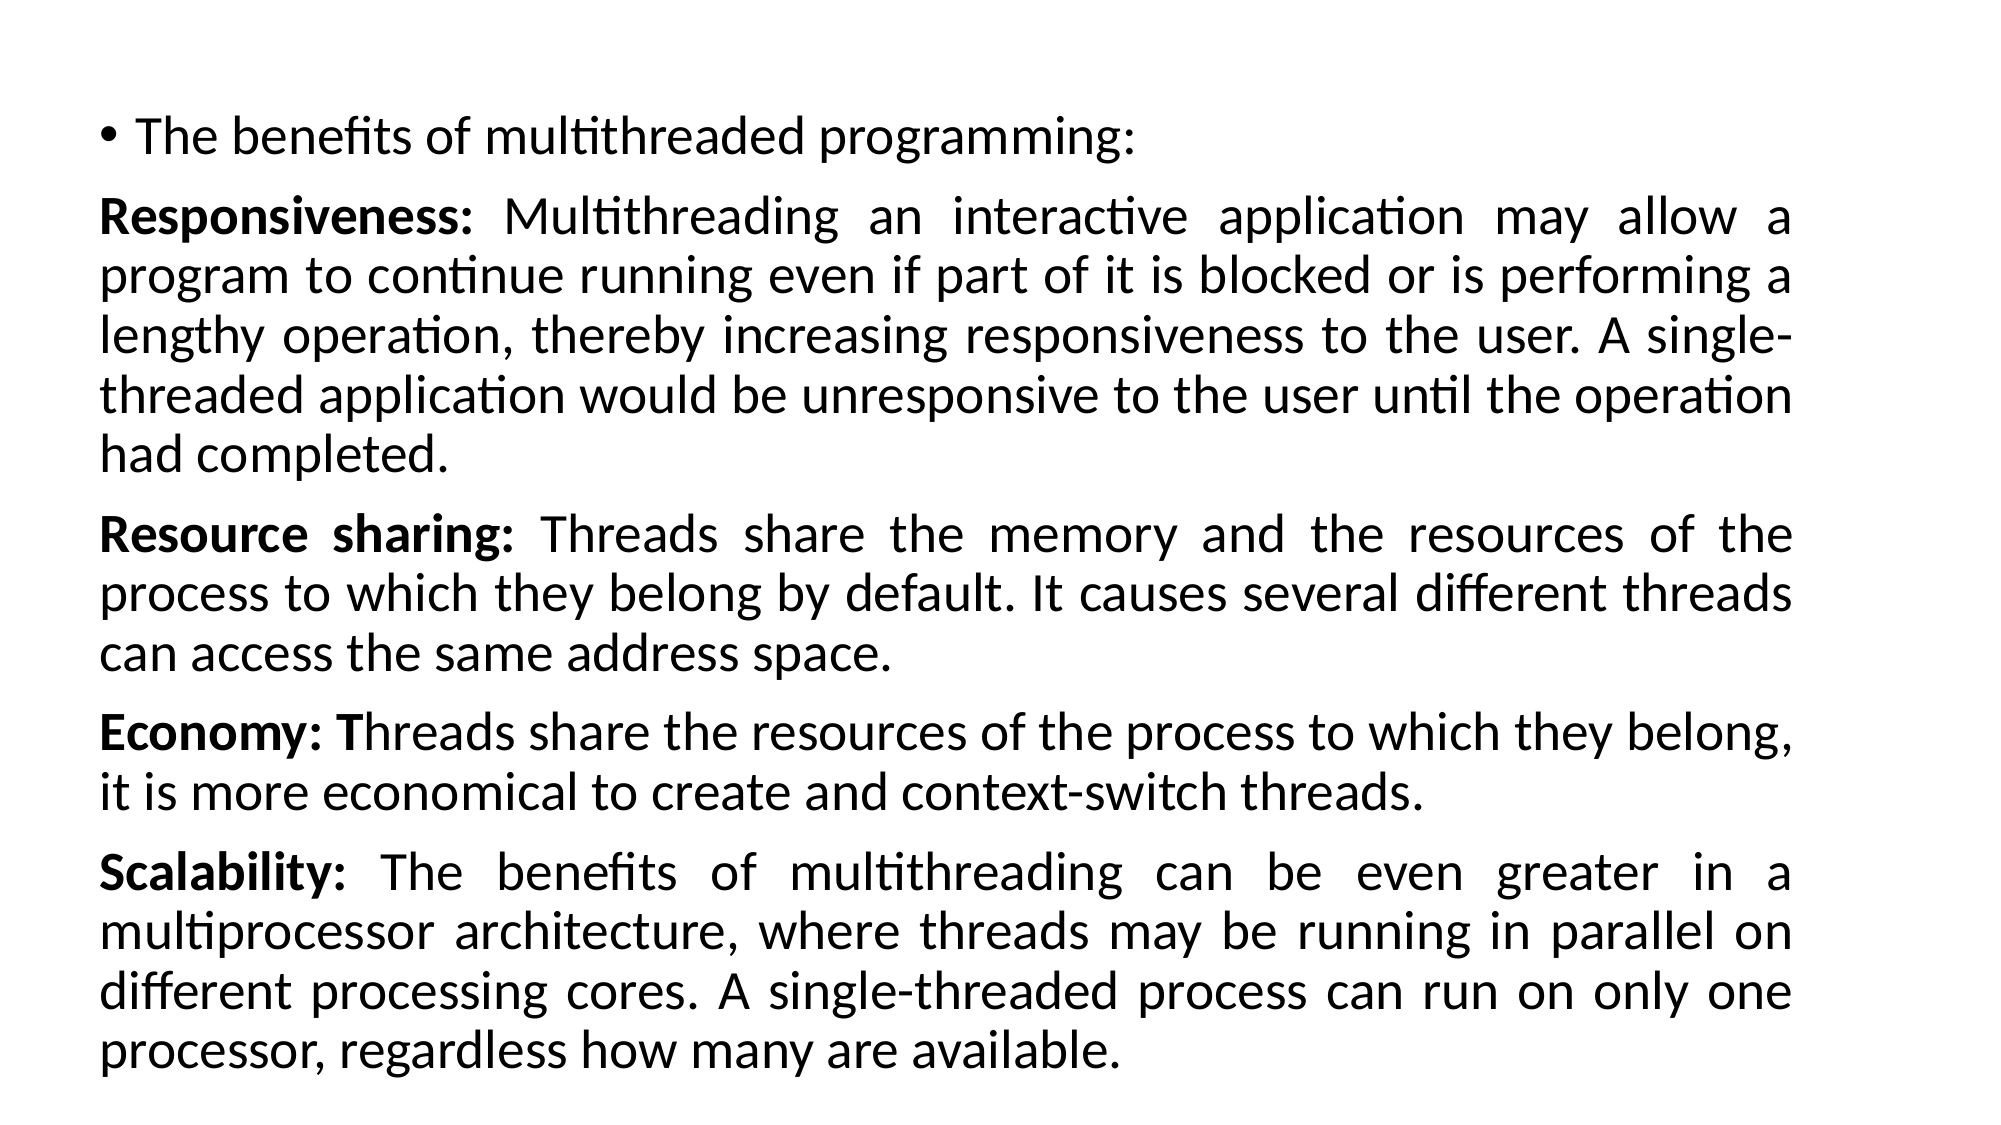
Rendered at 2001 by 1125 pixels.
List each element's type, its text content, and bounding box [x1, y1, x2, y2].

list The benefits of multithreaded programming: Responsiveness: Multithreading an interactive application may allow a program to continue running even if part of it is blocked or is performing a lengthy operation, thereby increasing responsiveness to the user. A single-threaded application would be unresponsive to the user until the operation had completed. Resource sharing: Threads share the memory and the resources of the process to which they belong by default. It causes several different threads can access the same address space. Economy: Threads share the resources of the process to which they belong, it is more economical to create and context-switch threads. Scalability: The benefits of multithreading can be even greater in a multiprocessor architecture, where threads may be running in parallel on different processing cores. A single-threaded process can run on only one processor, regardless how many are available. [85, 99, 1811, 1096]
